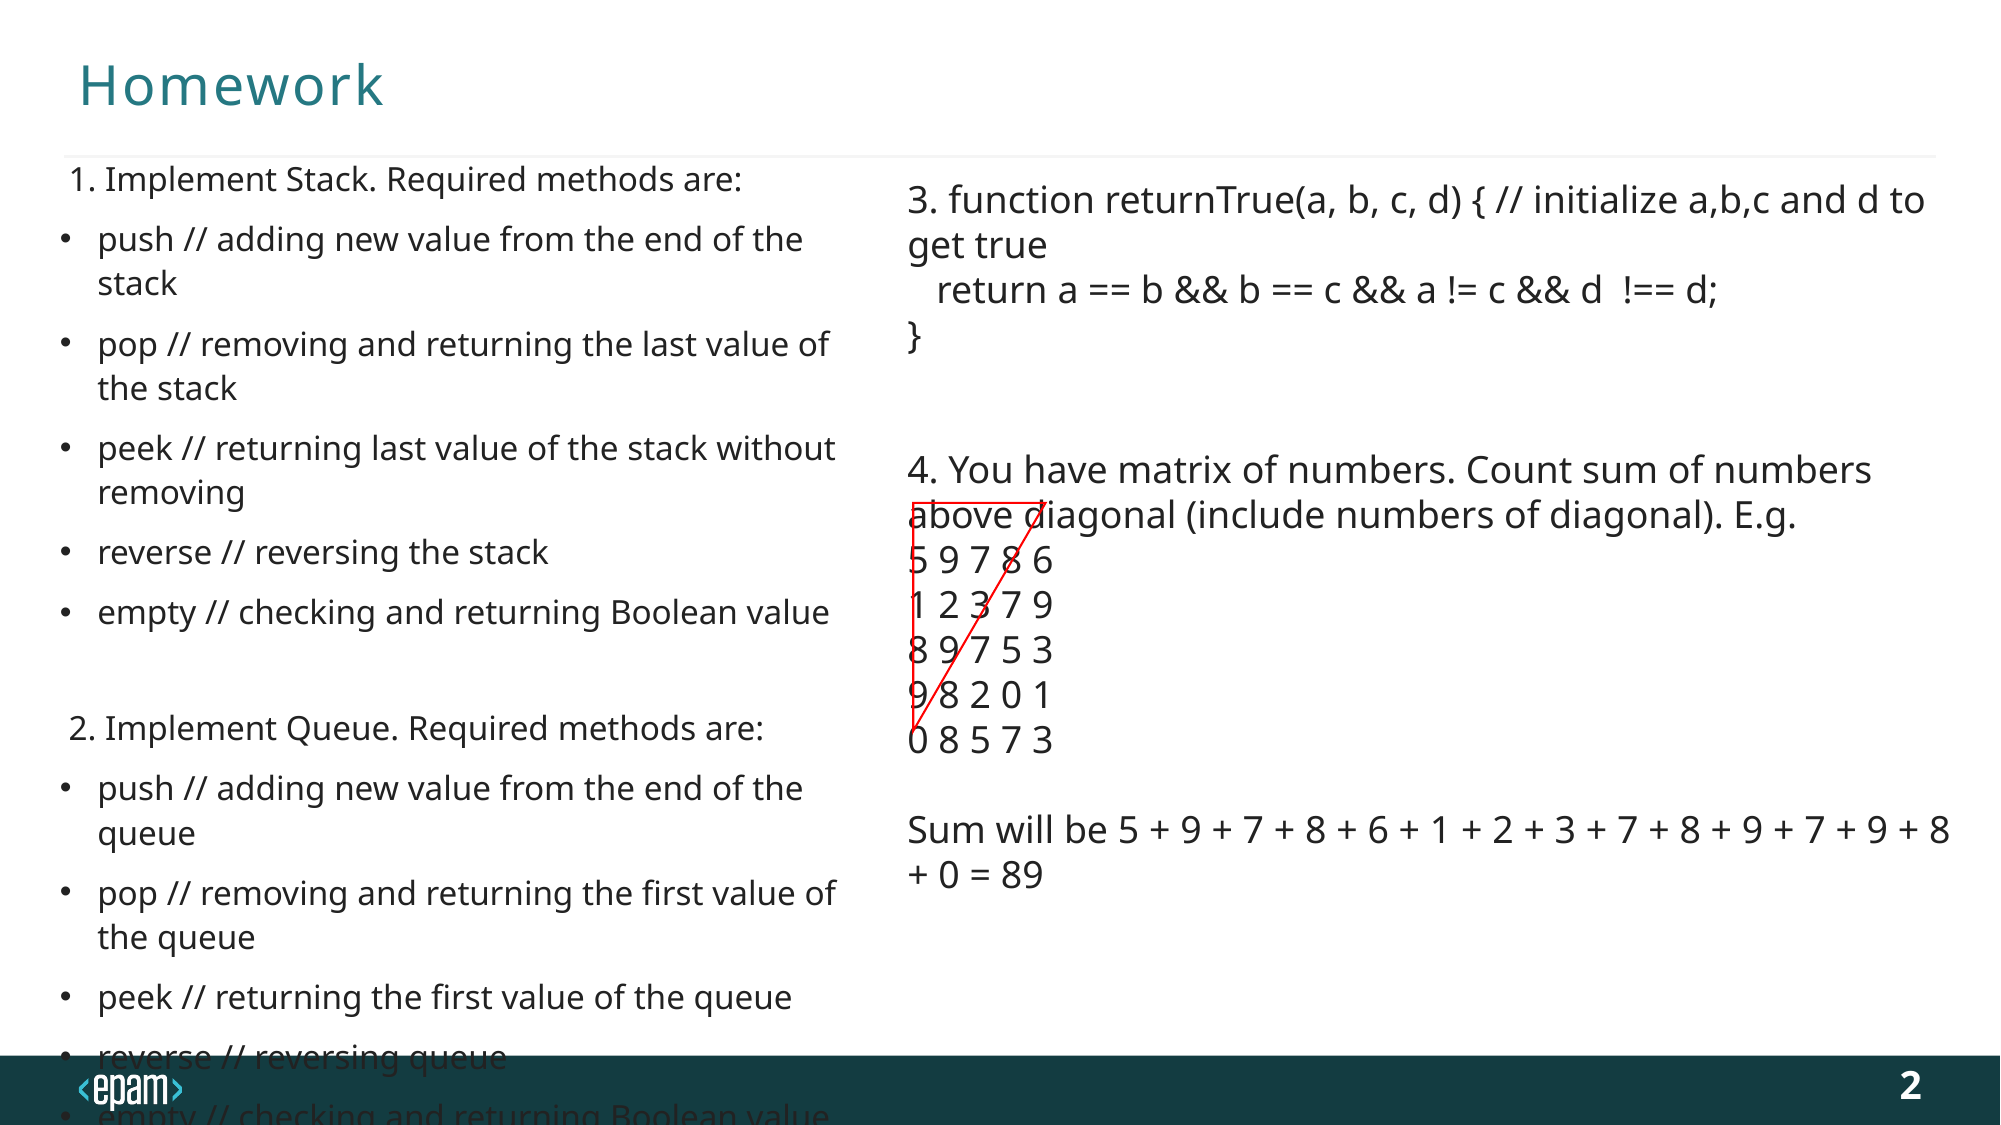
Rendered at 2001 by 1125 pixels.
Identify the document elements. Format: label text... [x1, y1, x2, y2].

slide_number 2 [1621, 1055, 1922, 1125]
title Homework [78, 50, 1922, 116]
text_box [912, 501, 1048, 735]
list 1. Implement Stack. Required methods are: push // adding new value from the end of the stack pop // removing and returning the last value of the stack peek // returning last value of the stack without removing reverse // reversing the stack empty // checking and returning Boolean value 2. Implement Queue. Required methods are: push // adding new value from the end of the queue pop // removing and returning the first value of the queue peek // returning the first value of the queue reverse // reversing queue empty // checking and returning Boolean value [59, 153, 867, 1028]
text_box 3. function returnTrue(a, b, c, d) { // initialize a,b,c and d to get true return a == b && b == c && a != c && d !== d; } 4. You have matrix of numbers. Count sum of numbers above diagonal (include numbers of diagonal). E.g. 5 9 7 8 6 1 2 3 7 9 8 9 7 5 3 9 8 2 0 1 0 8 5 7 3 Sum will be 5 + 9 + 7 + 8 + 6 + 1 + 2 + 3 + 7 + 8 + 9 + 7 + 9 + 8 + 0 = 89 [892, 169, 1972, 904]
